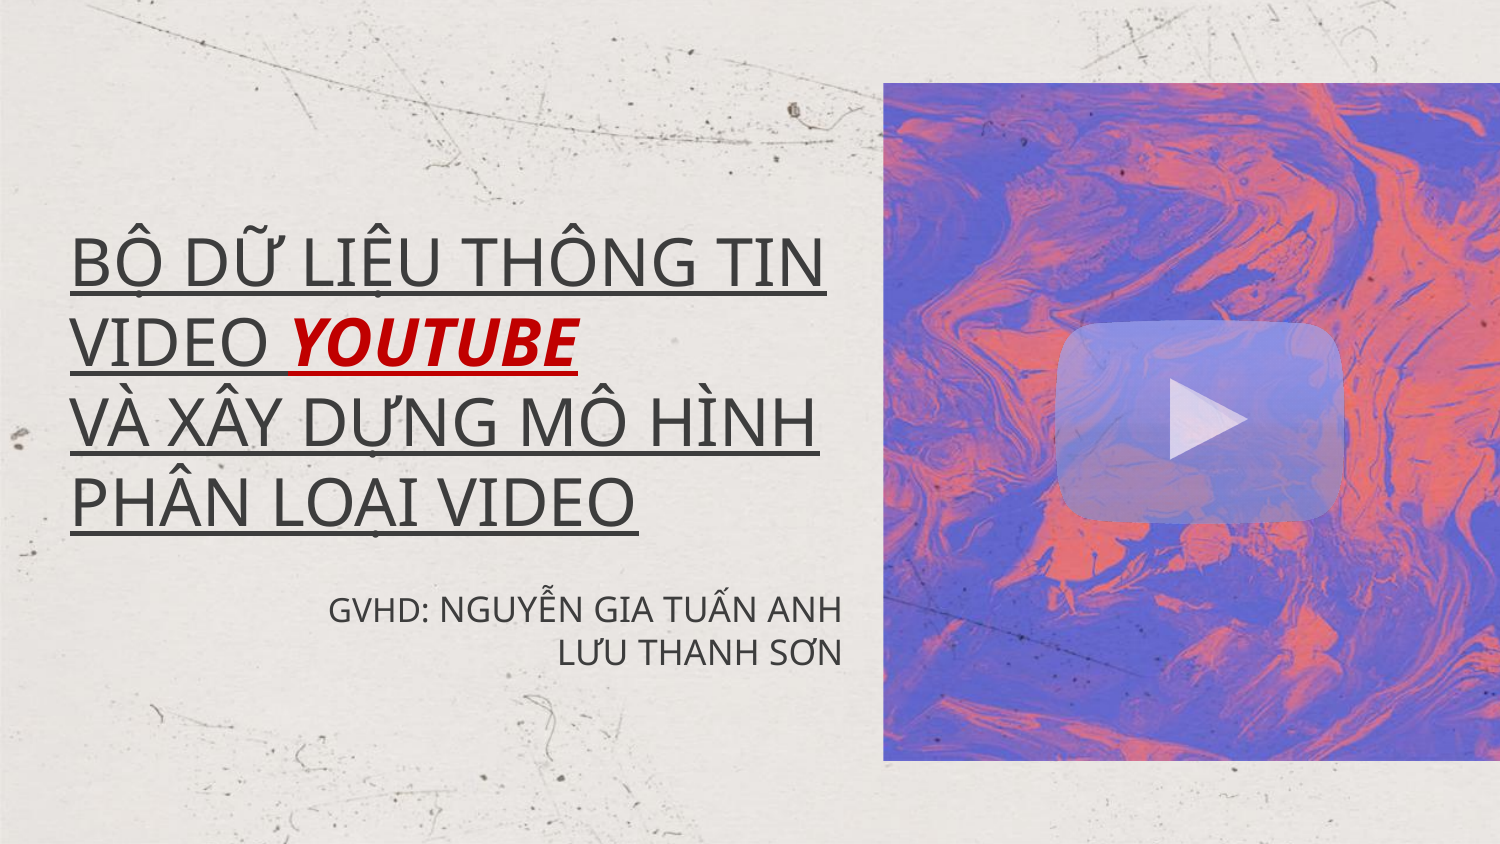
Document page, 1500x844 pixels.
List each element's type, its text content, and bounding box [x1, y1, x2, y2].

title BỘ DỮ LIỆU THÔNG TIN VIDEO YOUTUBE VÀ XÂY DỰNG MÔ HÌNH PHÂN LOẠI VIDEO [55, 199, 868, 560]
subtitle GVHD: NGUYỄN GIA TUẤN ANH LƯU THANH SƠN [233, 572, 859, 700]
picture [0, 0, 1500, 844]
